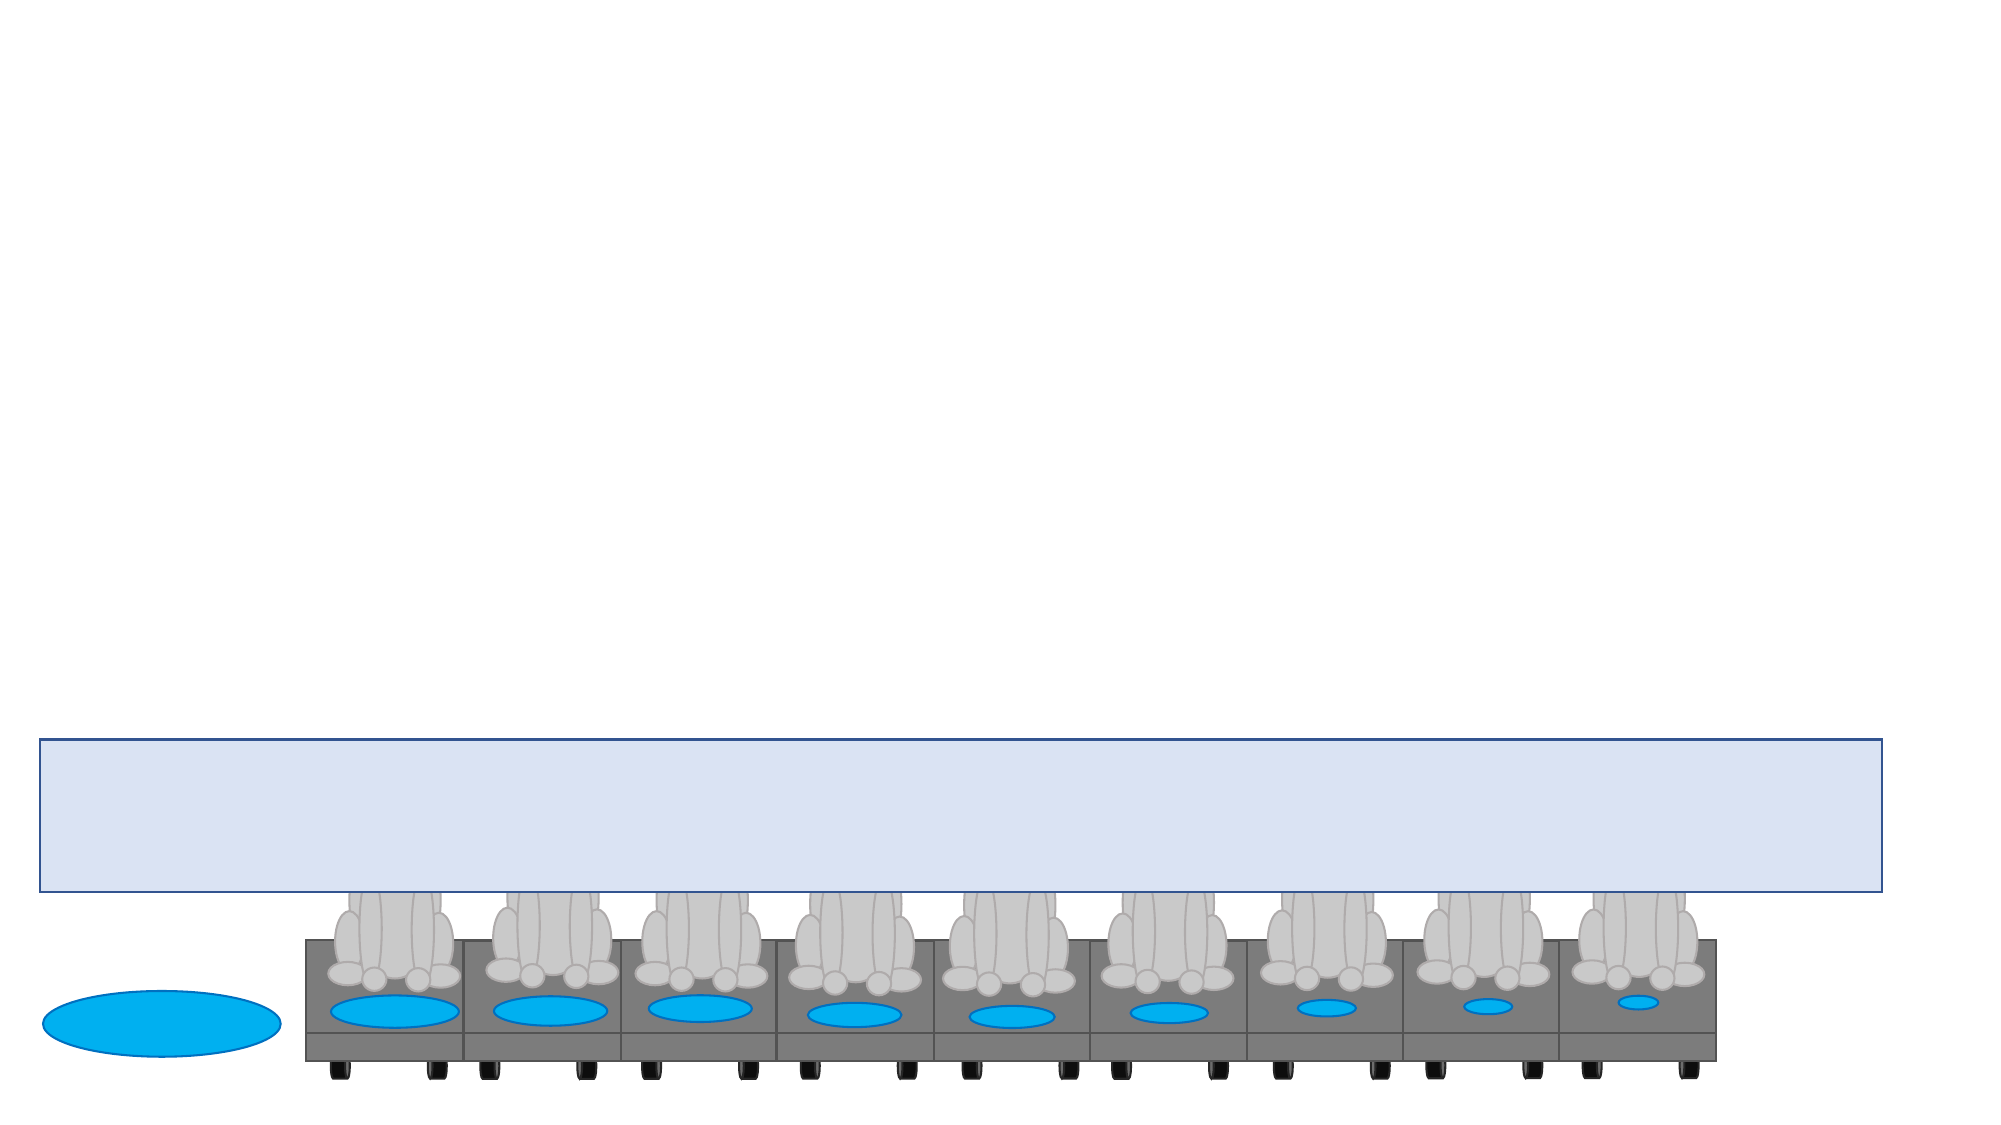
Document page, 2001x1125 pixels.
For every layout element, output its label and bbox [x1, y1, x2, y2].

text_box [41, 989, 282, 1058]
text_box [39, 738, 1883, 893]
text_box [306, 749, 1717, 1079]
